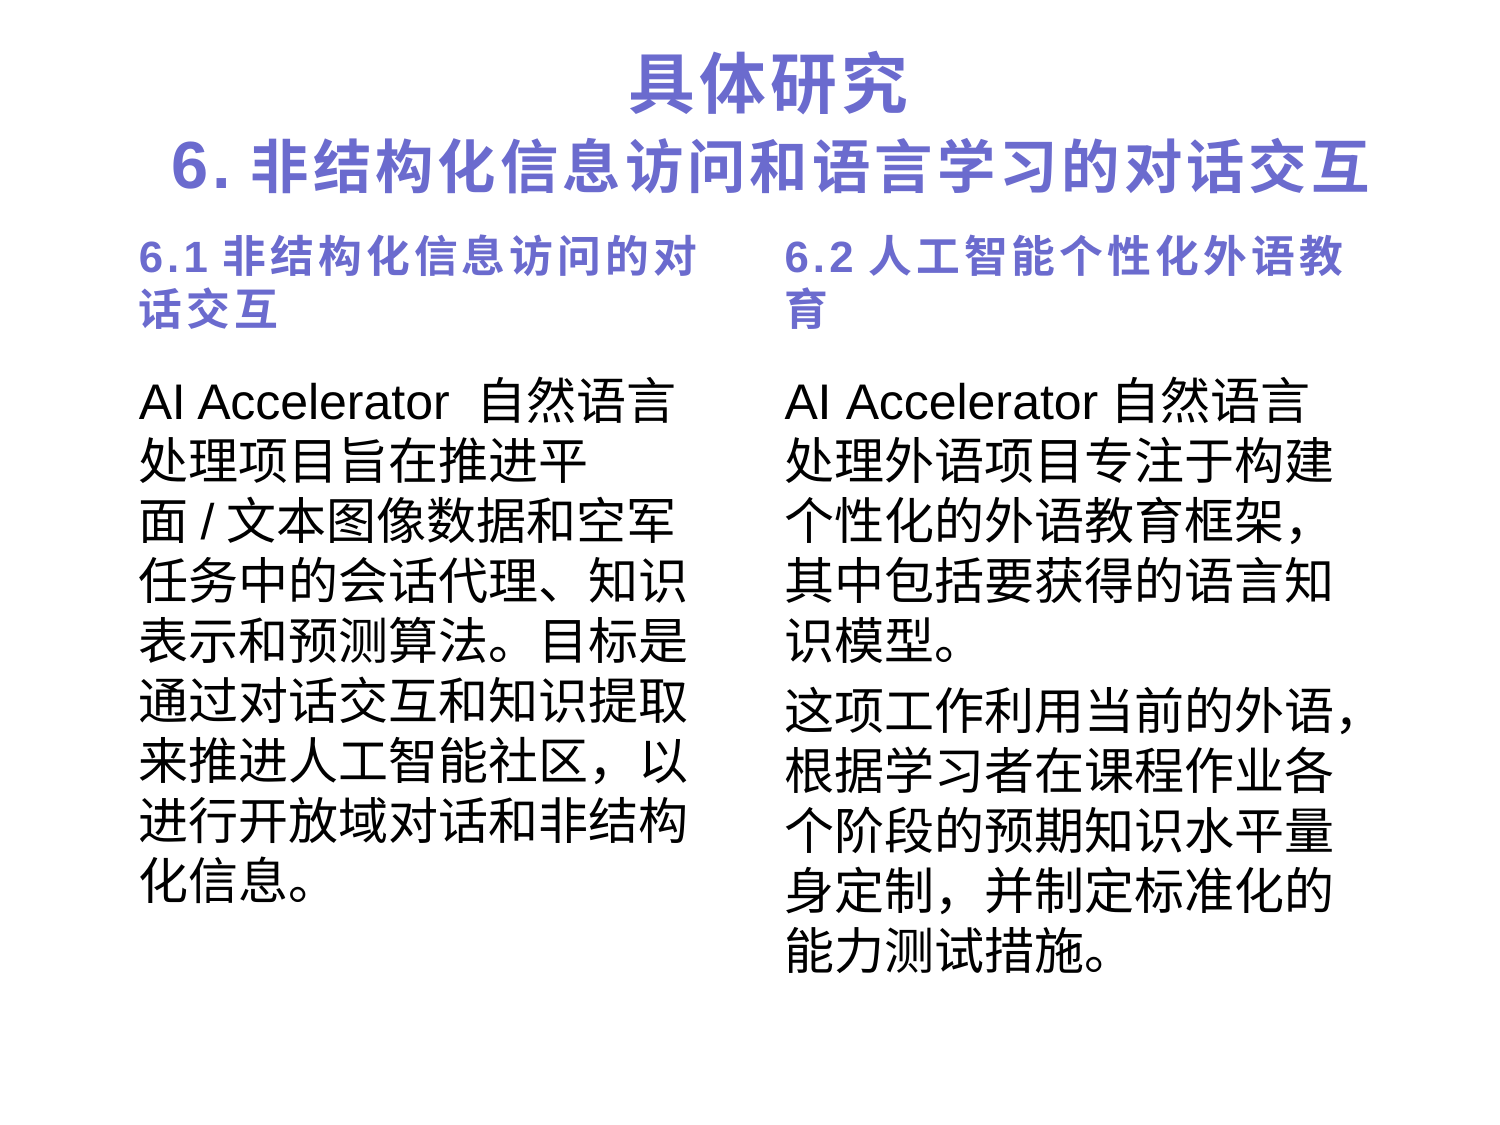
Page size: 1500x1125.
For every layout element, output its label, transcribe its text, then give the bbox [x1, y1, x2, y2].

list 6.1非结构化信息访问的对话交互 [123, 213, 724, 350]
list 6.2人工智能个性化外语教育 [769, 213, 1373, 350]
list AI Accelerator自然语言处理外语项目专注于构建个性化的外语教育框架，其中包括要获得的语言知识模型。 这项工作利用当前的外语，根据学习者在课程作业各个阶段的预期知识水平量身定制，并制定标准化的能力测试措施。 [769, 361, 1373, 941]
list AI Accelerator 自然语言处理项目旨在推进平面/文本图像数据和空军任务中的会话代理、知识表示和预测算法。目标是通过对话交互和知识提取来推进人工智能社区，以进行开放域对话和非结构化信息。 [123, 361, 724, 996]
title 具体研究 6.非结构化信息访问和语言学习的对话交互 [123, 42, 1418, 202]
